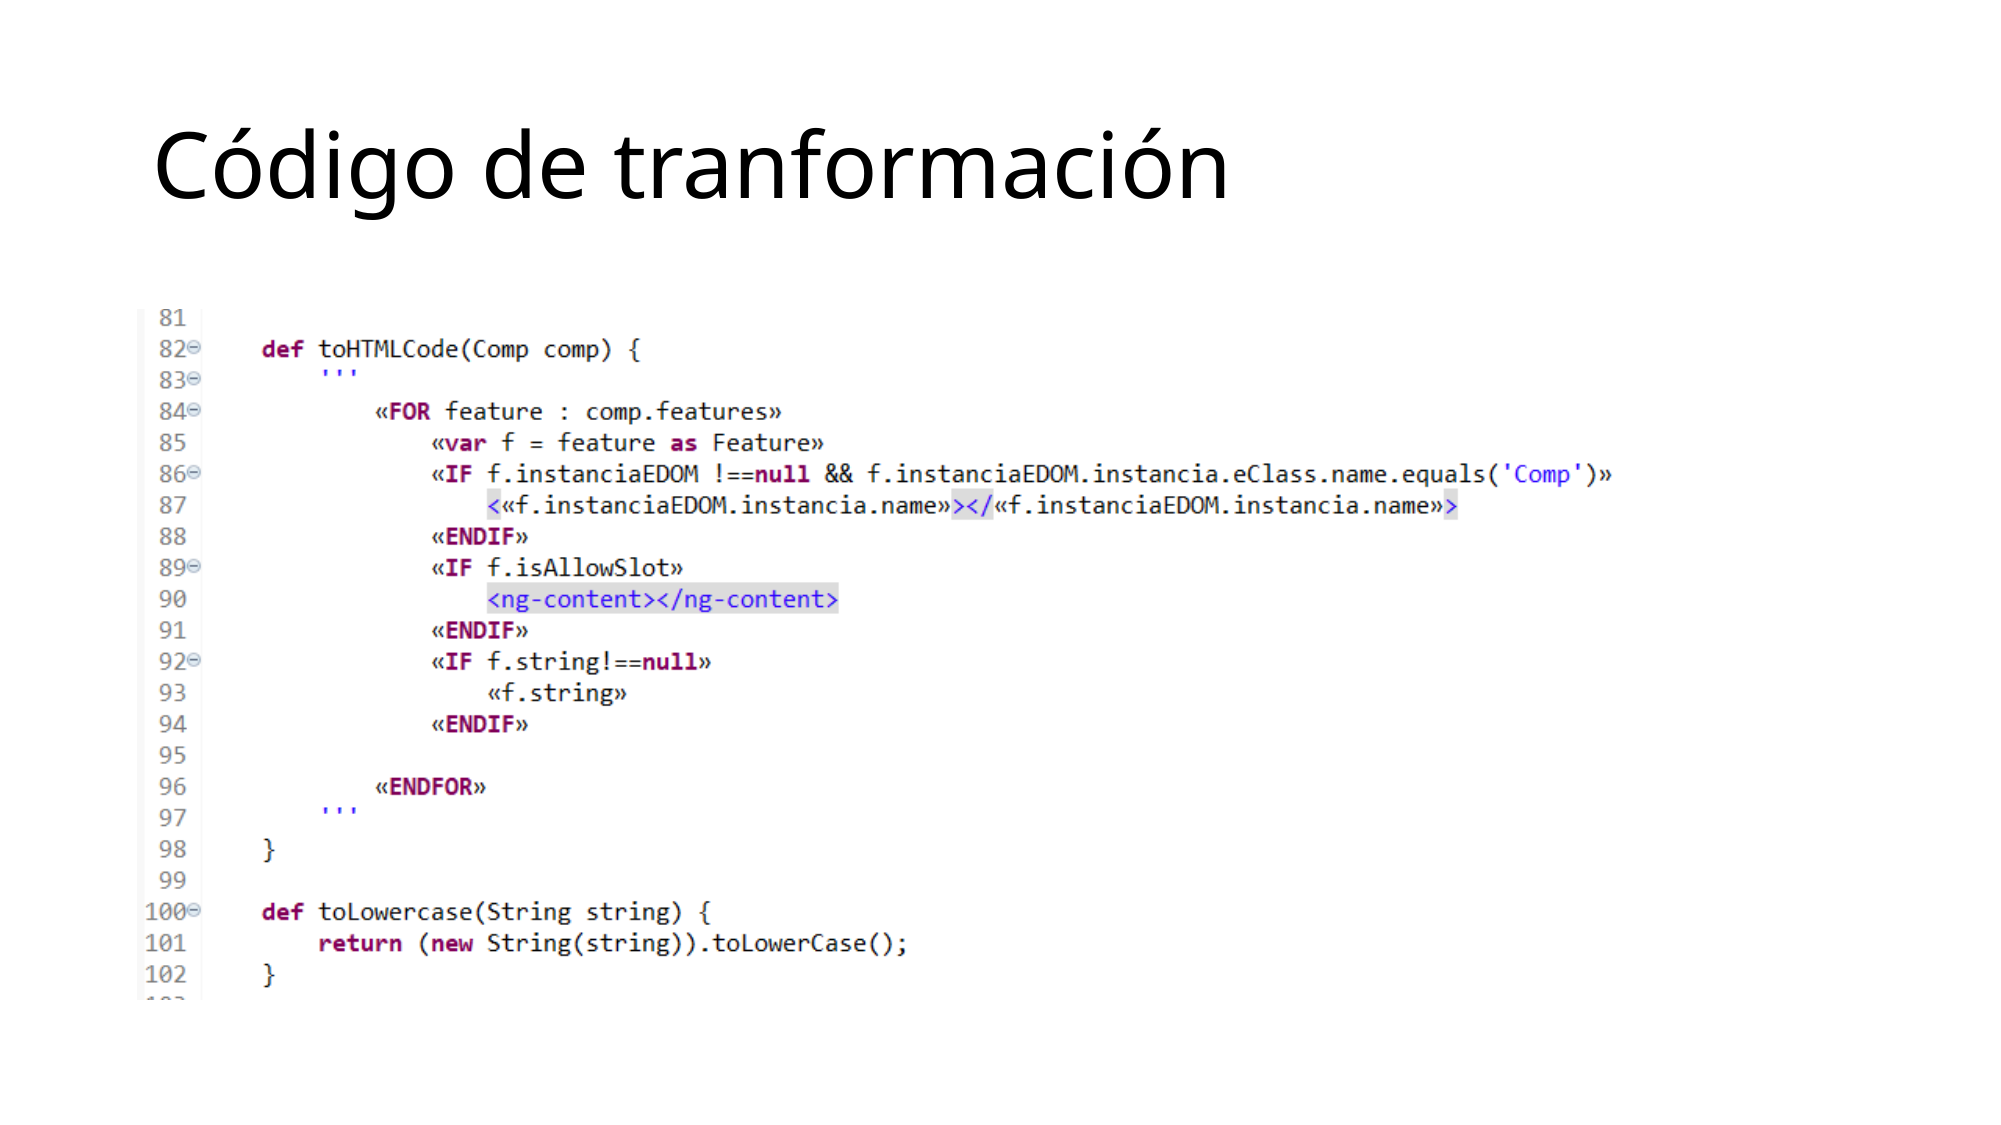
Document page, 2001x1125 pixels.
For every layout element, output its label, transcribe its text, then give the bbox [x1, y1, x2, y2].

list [137, 309, 1663, 1001]
title Código de tranformación [137, 59, 1863, 278]
